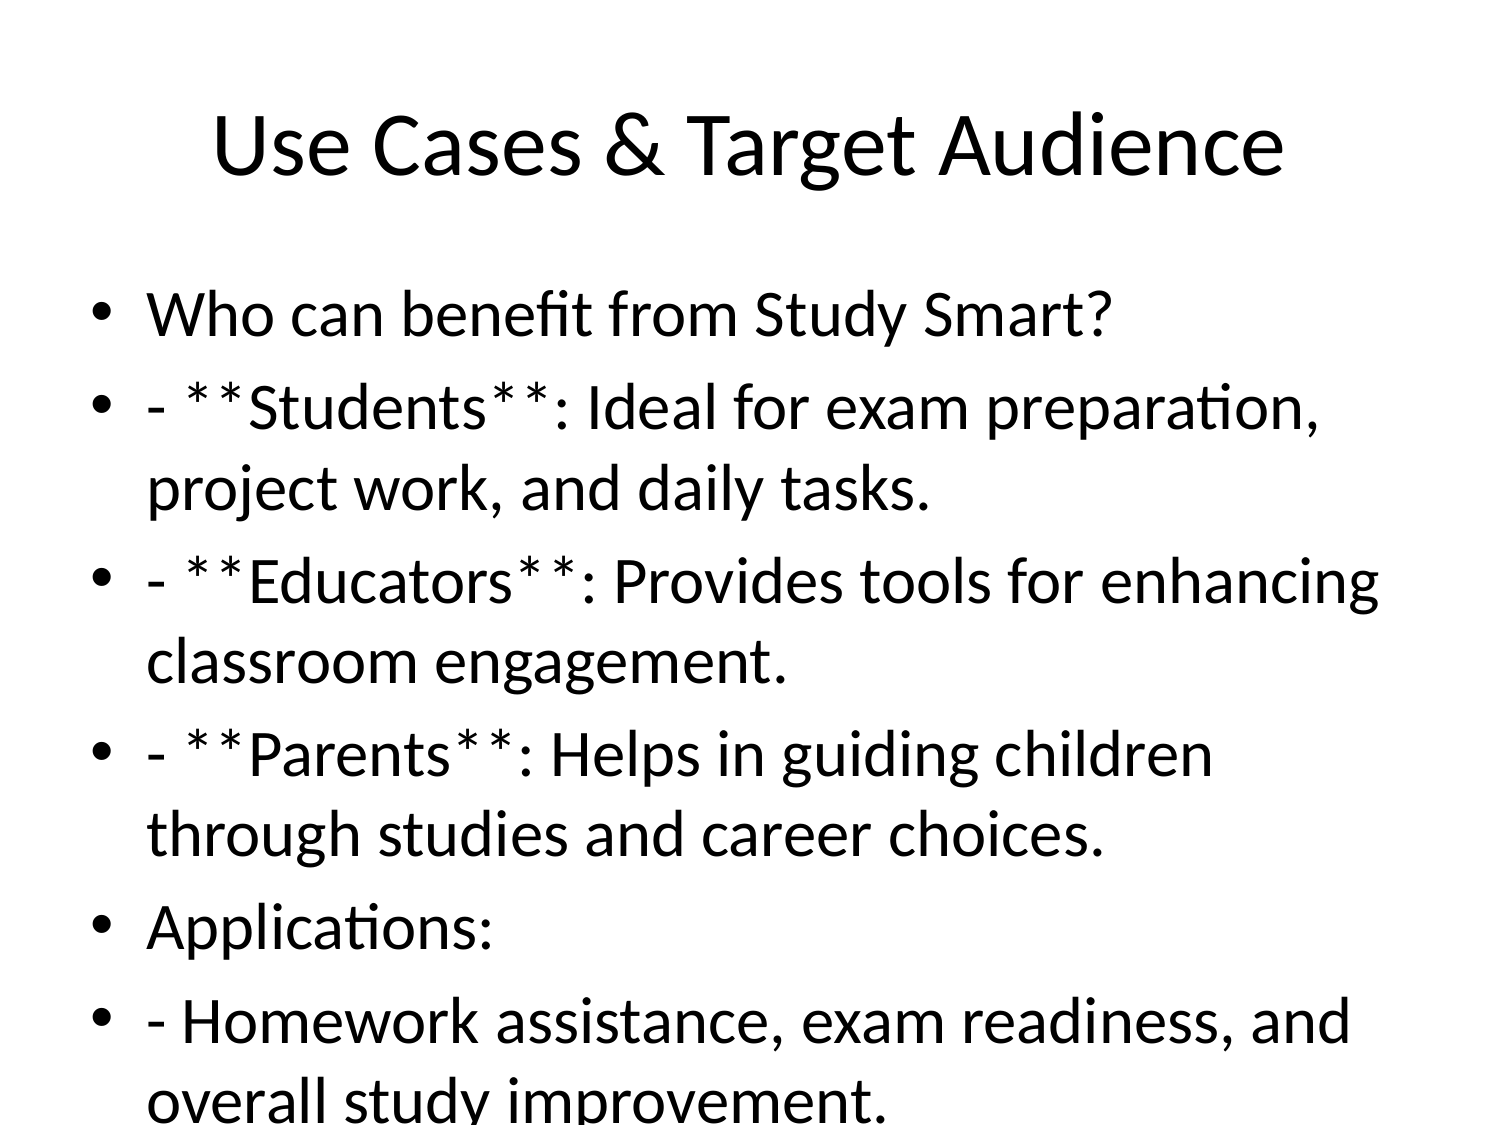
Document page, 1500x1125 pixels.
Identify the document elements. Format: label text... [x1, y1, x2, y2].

list Who can benefit from Study Smart? - **Students**: Ideal for exam preparation, project work, and daily tasks. - **Educators**: Provides tools for enhancing classroom engagement. - **Parents**: Helps in guiding children through studies and career choices. Applications: - Homework assistance, exam readiness, and overall study improvement. [75, 262, 1425, 1005]
title Use Cases & Target Audience [75, 45, 1425, 233]
